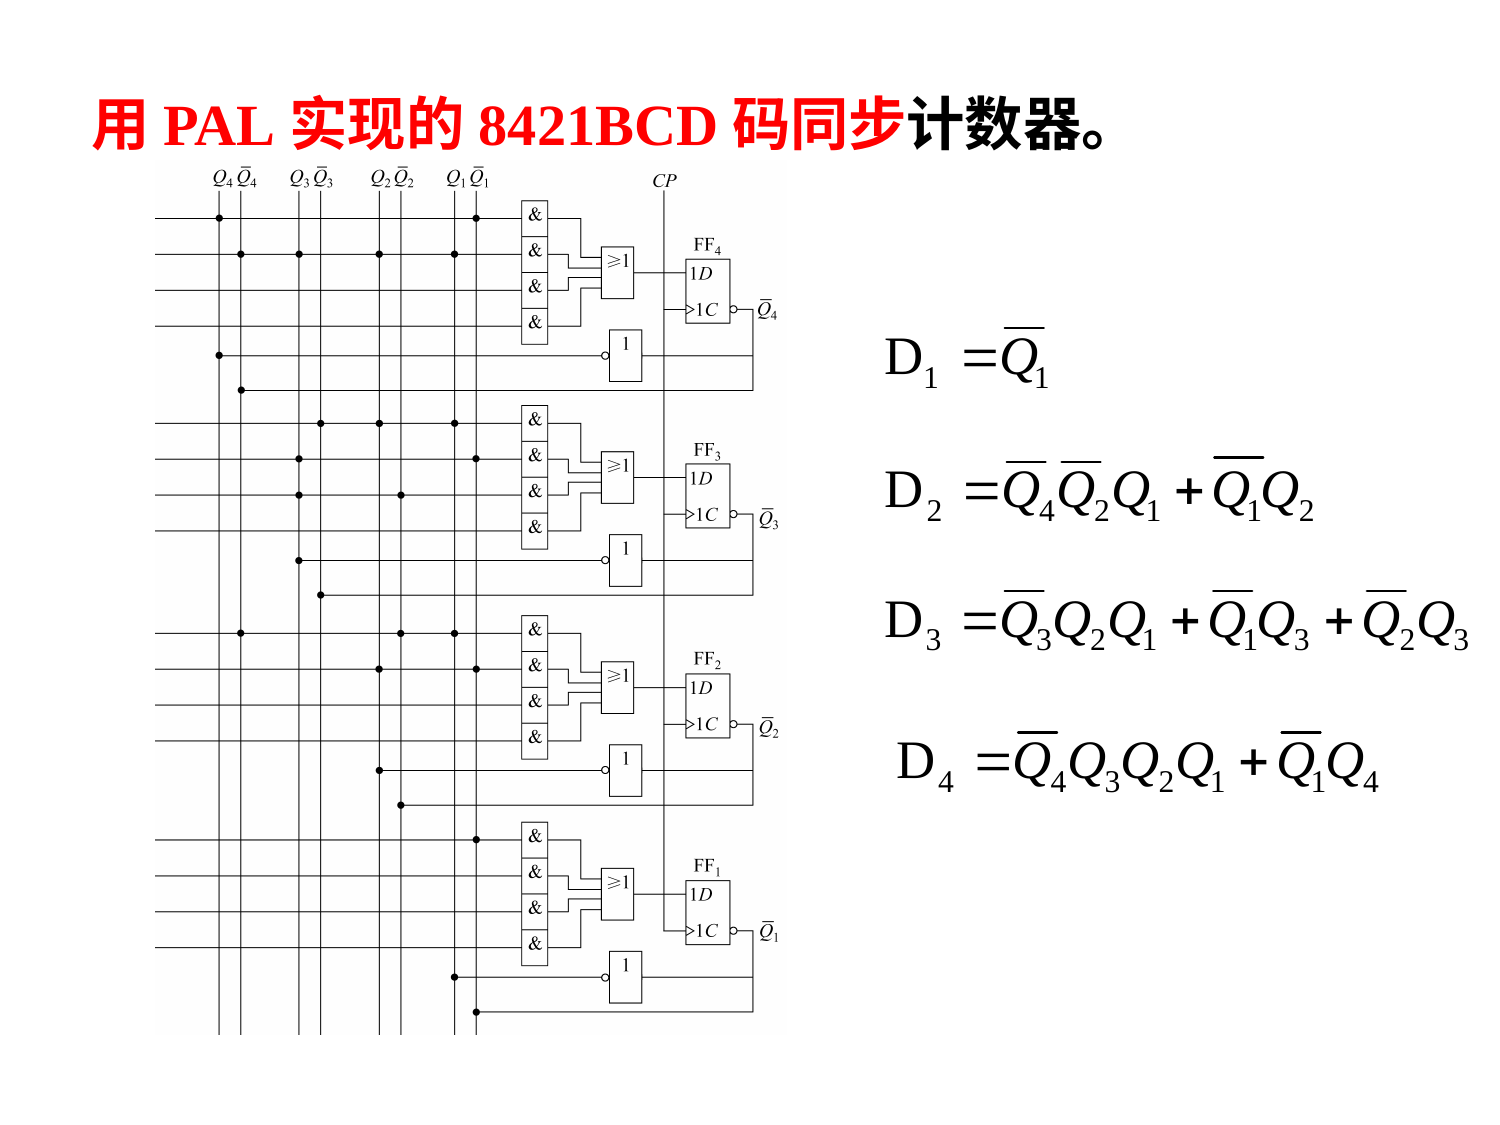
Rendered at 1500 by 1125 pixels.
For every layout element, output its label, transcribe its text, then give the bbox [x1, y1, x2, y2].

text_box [887, 719, 1390, 806]
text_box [876, 578, 1478, 665]
picture [154, 160, 787, 1036]
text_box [876, 315, 1058, 398]
text_box 用PAL实现的8421BCD码同步计数器。 [76, 80, 1223, 165]
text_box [876, 444, 1325, 531]
